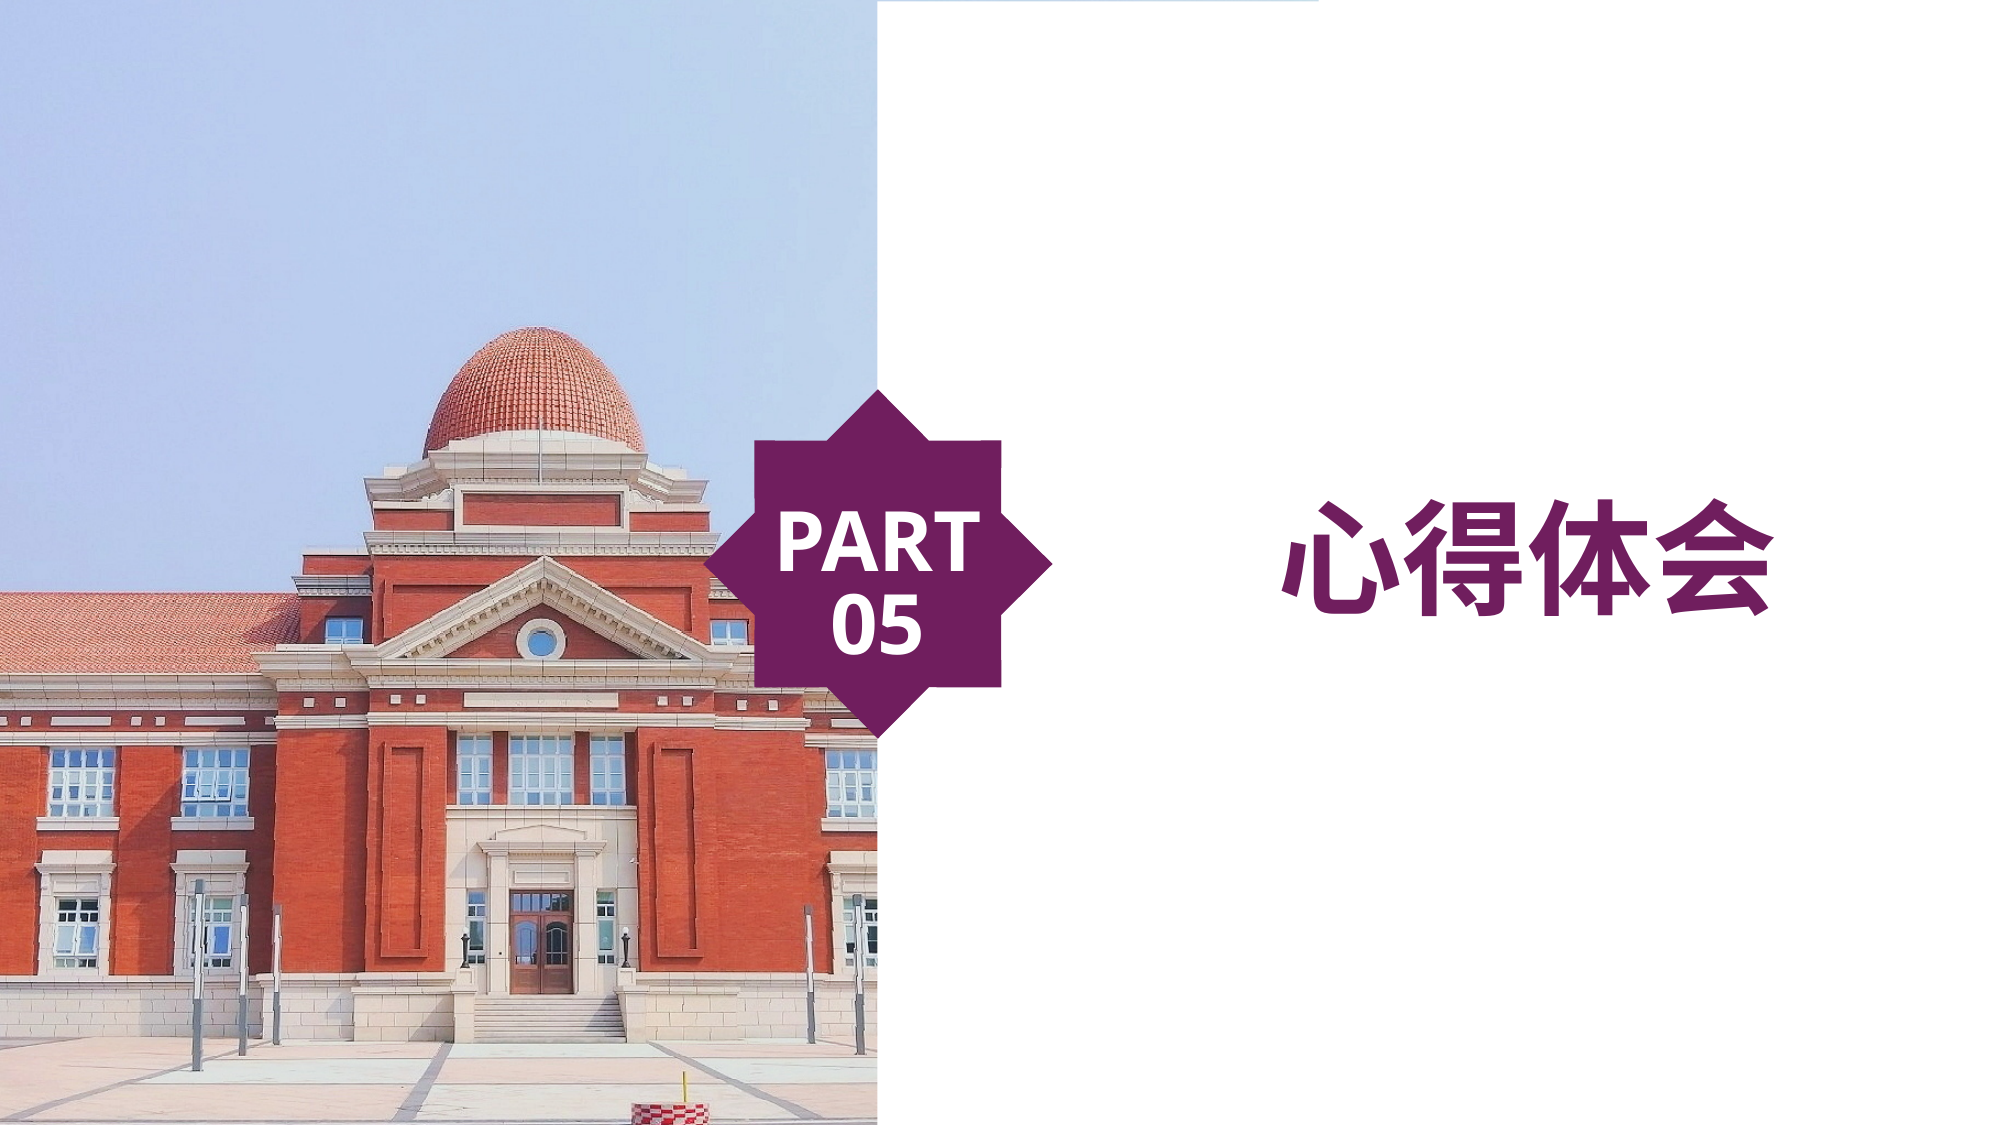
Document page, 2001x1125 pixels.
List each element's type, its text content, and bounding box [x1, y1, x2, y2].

text_box 心得体会 [1054, 473, 2000, 638]
picture [0, 0, 1319, 1125]
text_box PART 05 [701, 387, 1054, 741]
